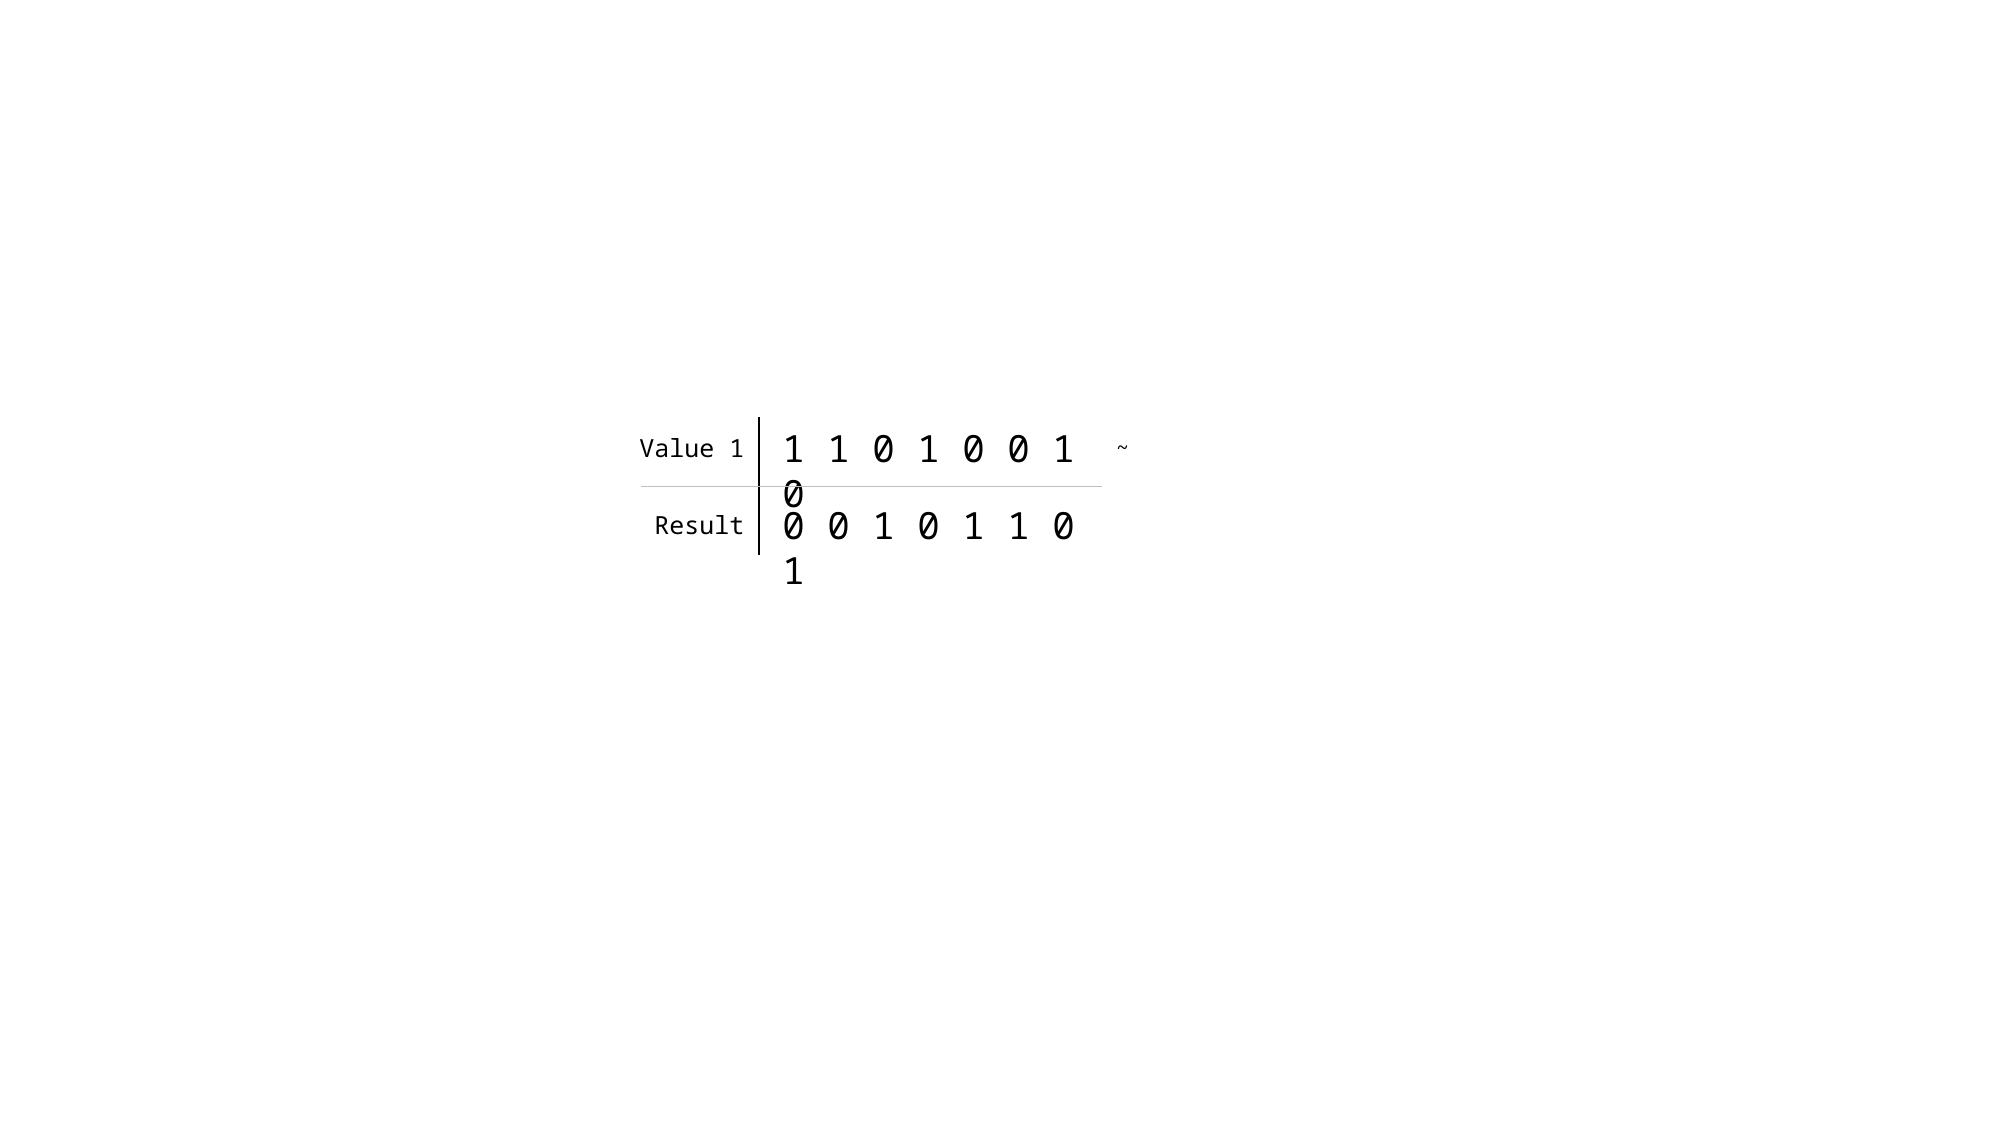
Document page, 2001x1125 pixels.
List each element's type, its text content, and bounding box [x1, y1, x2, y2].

text_box Value 1 [621, 424, 758, 470]
text_box ~ [1101, 427, 1133, 467]
text_box 1 1 0 1 0 0 1 0 [767, 417, 1121, 494]
text_box 0 0 1 0 1 1 0 1 [767, 494, 1121, 600]
text_box Result [621, 502, 758, 547]
